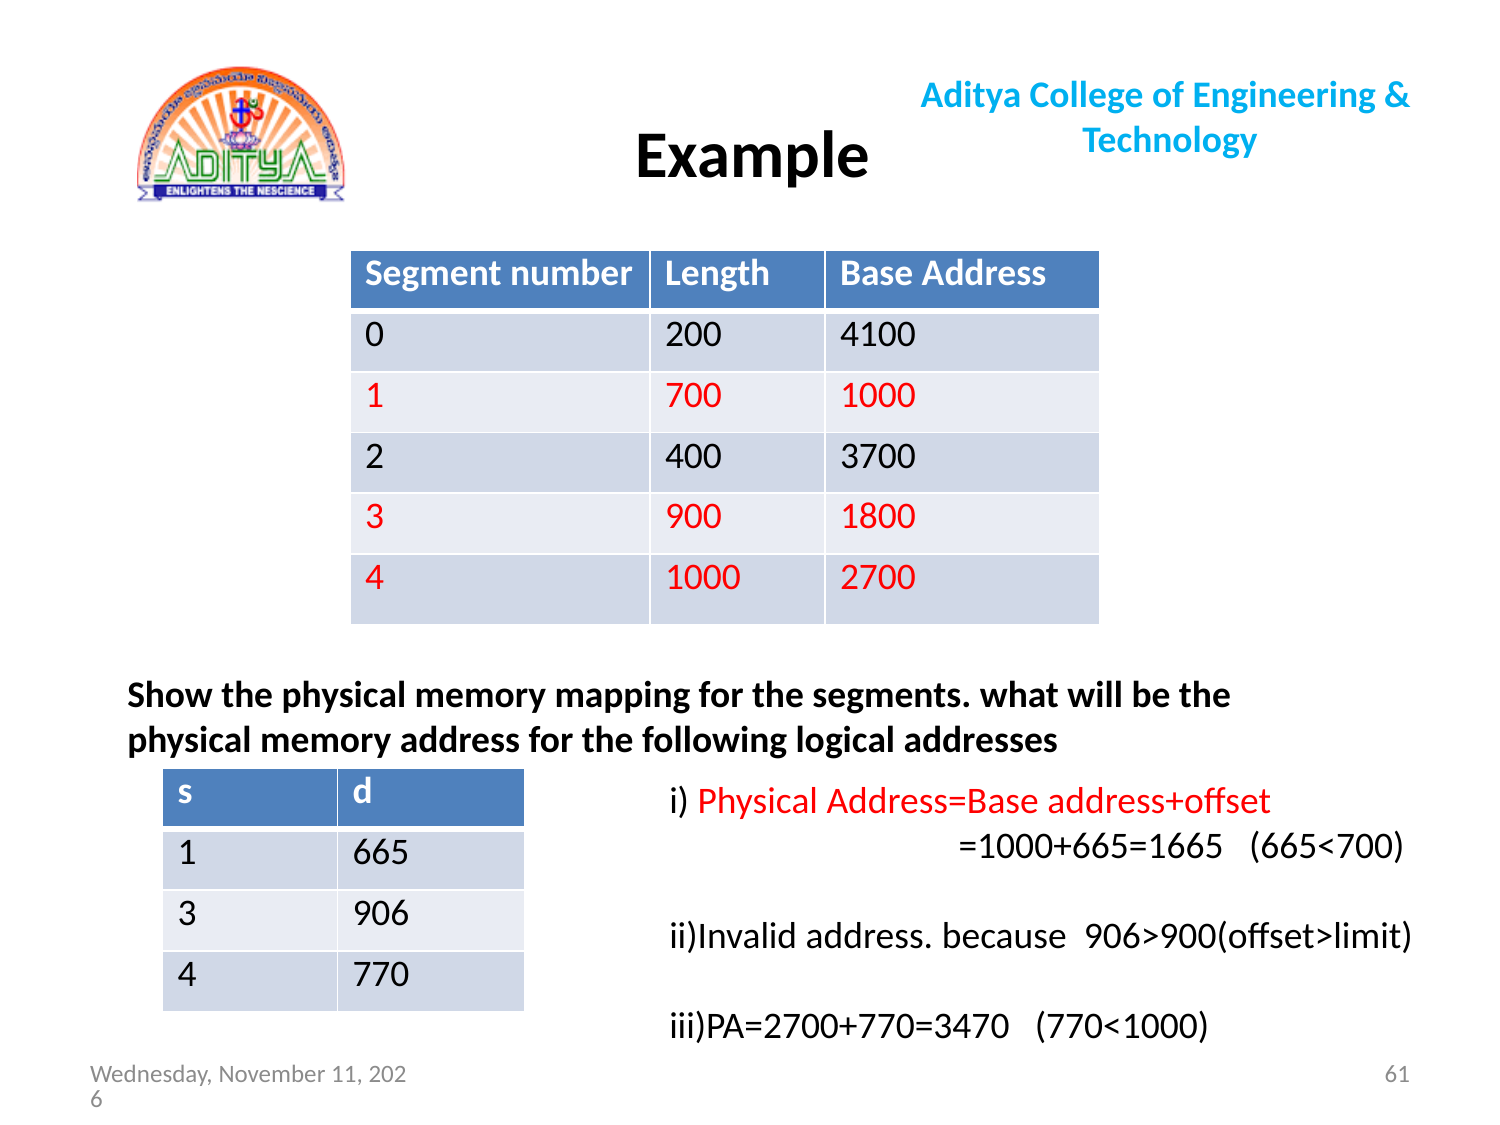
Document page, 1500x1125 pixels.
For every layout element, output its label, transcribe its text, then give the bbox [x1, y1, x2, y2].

table_cell 4 [351, 555, 649, 624]
text_box i) Physical Address=Base address+offset =1000+665=1665 (665<700) ii)Invalid address. because 906>900(offset>limit) iii)PA=2700+770=3470 (770<1000) [654, 768, 1429, 1054]
table_cell 1000 [826, 373, 1099, 432]
table_cell 1 [351, 373, 649, 432]
picture [137, 61, 354, 210]
table_cell 4100 [826, 314, 1099, 371]
table_cell 906 [338, 891, 524, 950]
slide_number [75, 1042, 425, 1103]
table_cell 0 [351, 314, 649, 371]
table_header d [338, 769, 524, 826]
table_cell 700 [651, 373, 824, 432]
table_cell 4 [163, 952, 337, 1011]
table_cell 3 [351, 494, 649, 553]
table_cell 1000 [651, 555, 824, 624]
table_cell 665 [338, 832, 524, 889]
title Example [77, 56, 1428, 245]
table_header s [163, 769, 337, 826]
table_cell 200 [651, 314, 824, 371]
table_cell 2 [351, 433, 649, 492]
table_cell 770 [338, 952, 524, 1011]
slide_number 61 [1074, 1054, 1425, 1103]
table_cell 900 [651, 494, 824, 553]
table_cell 400 [651, 433, 824, 492]
table_header Length [651, 251, 824, 308]
table_cell 1800 [826, 494, 1099, 553]
table_cell 3700 [826, 433, 1099, 492]
text_box Aditya College of Engineering & Technology [905, 62, 1427, 167]
table_header Base Address [826, 251, 1099, 308]
table_cell 2700 [826, 555, 1099, 624]
table_header Segment number [351, 251, 649, 308]
table_cell 3 [163, 891, 337, 950]
table_cell 1 [163, 832, 337, 889]
text_box Show the physical memory mapping for the segments. what will be the physical memory address for the following logical addresses [112, 662, 1363, 767]
